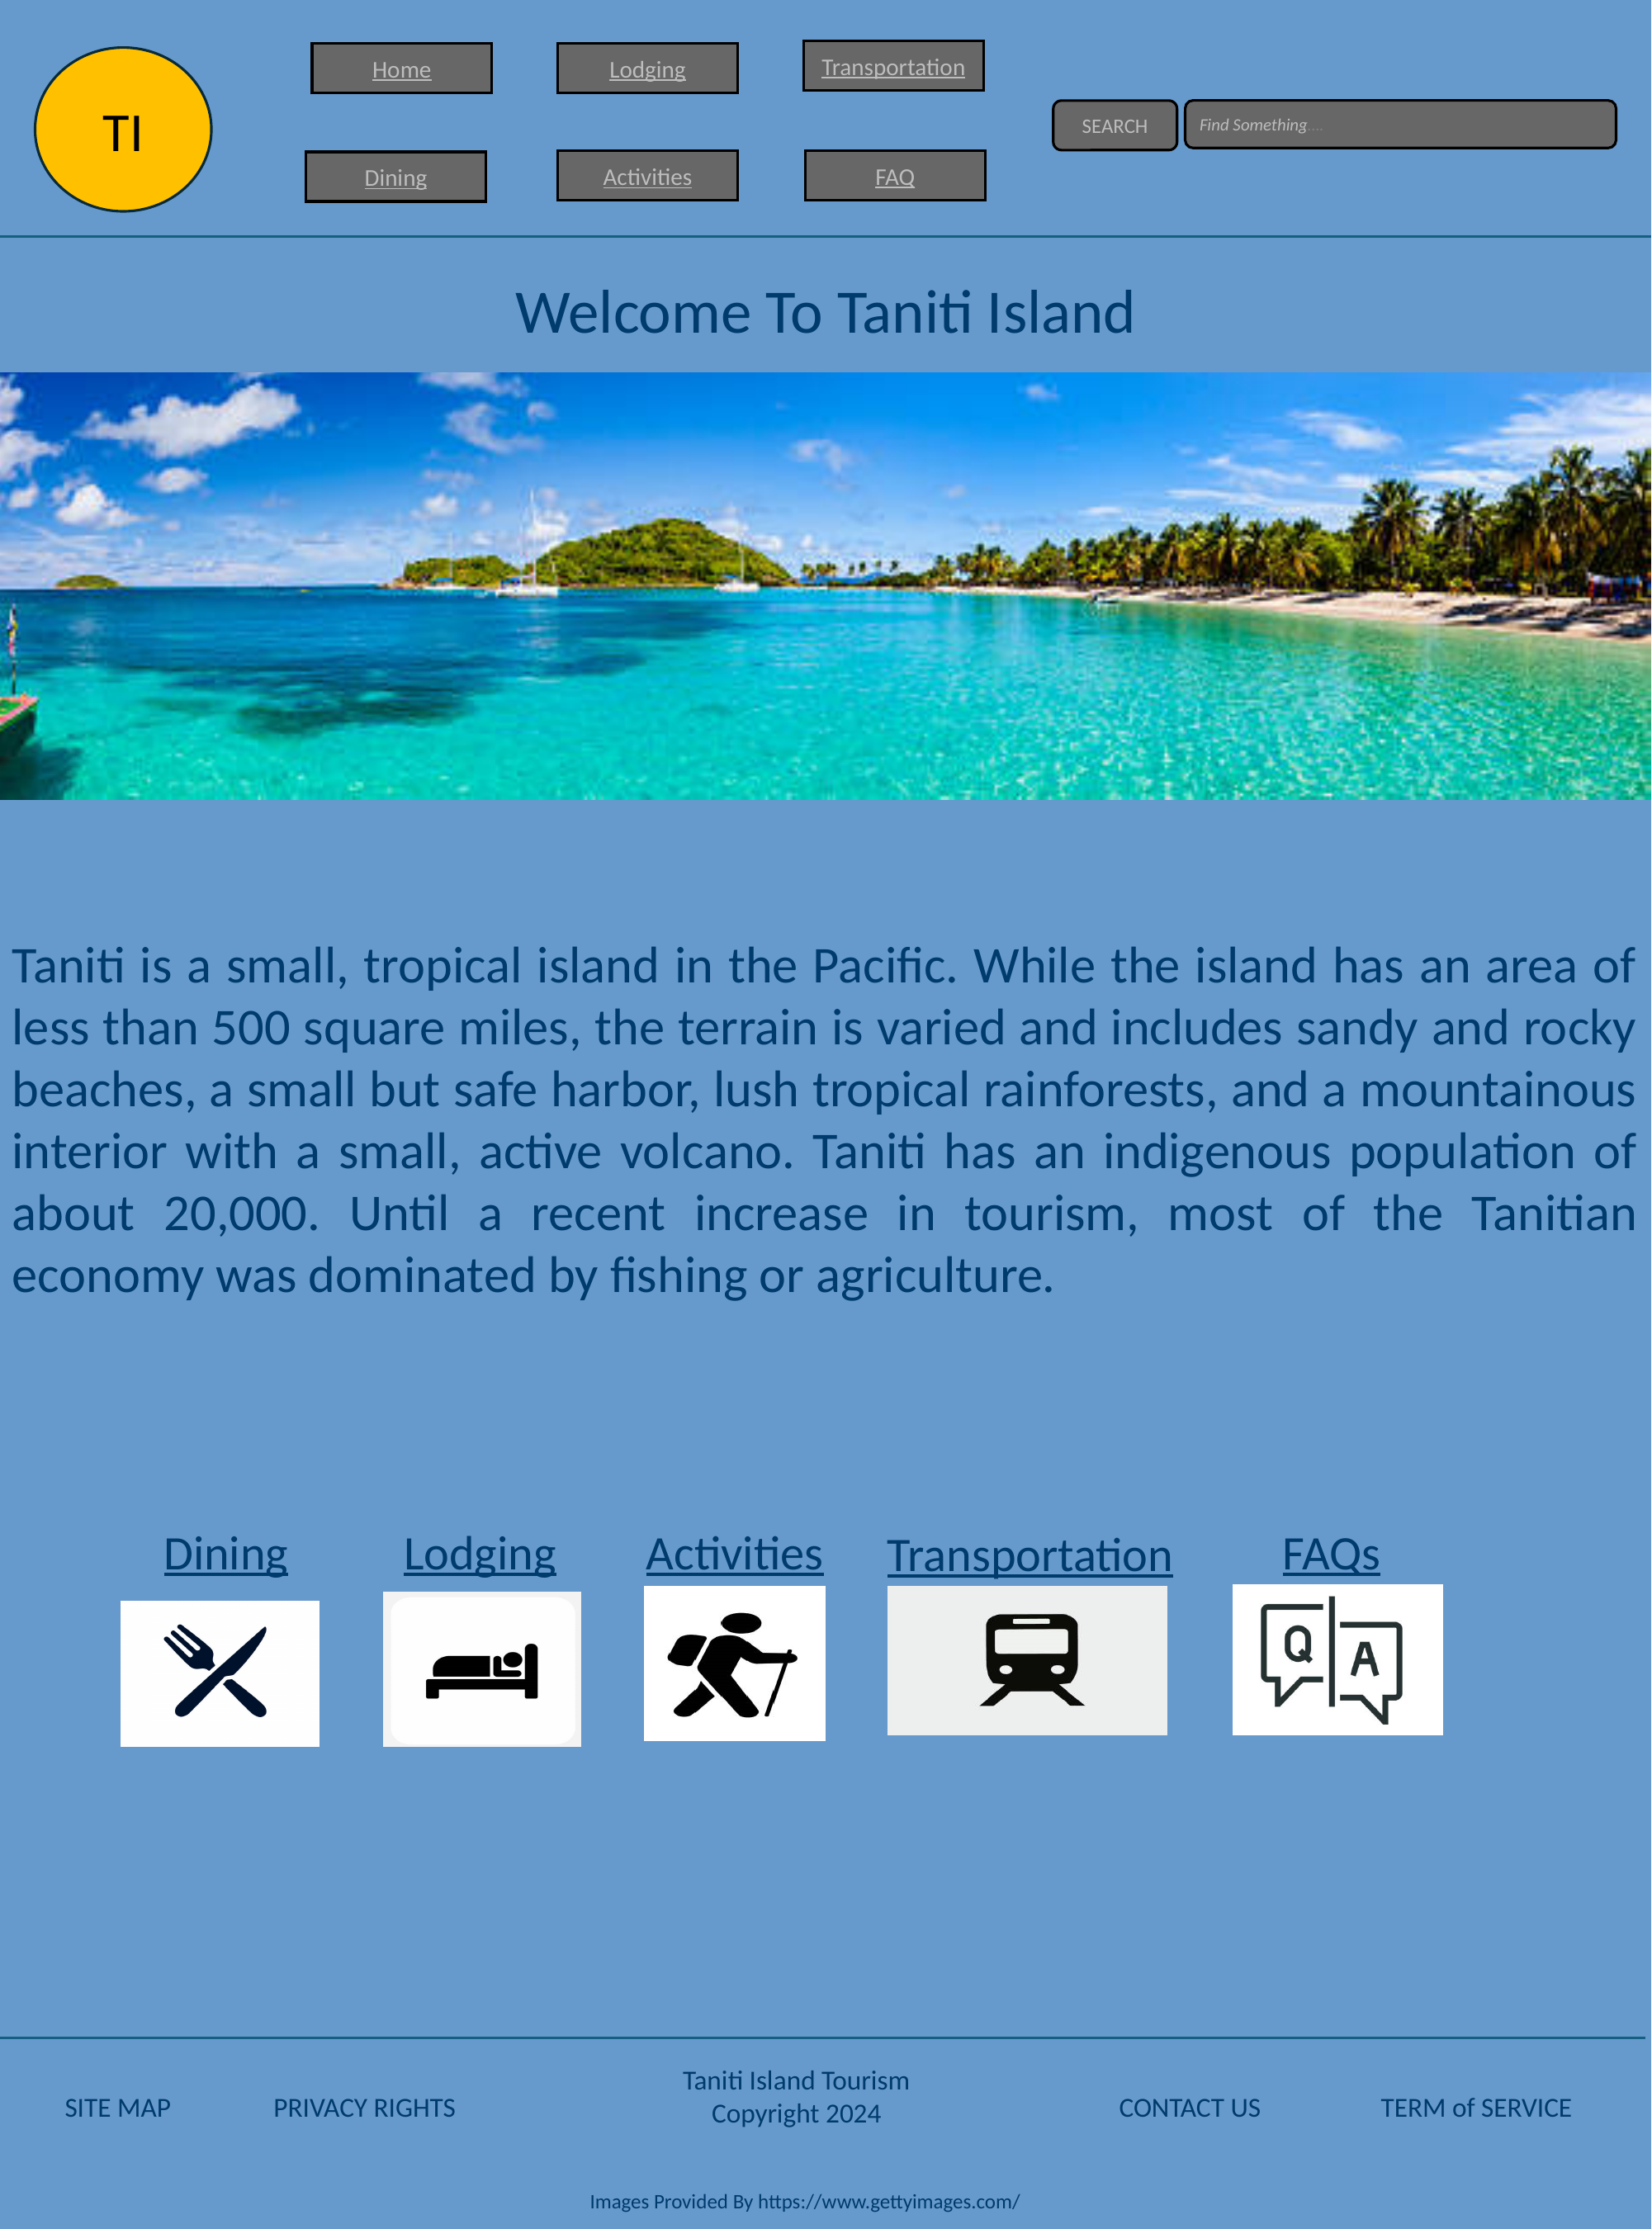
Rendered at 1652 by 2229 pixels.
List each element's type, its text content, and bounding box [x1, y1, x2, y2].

picture [644, 1586, 826, 1741]
text_box SEARCH [1052, 99, 1179, 152]
text_box CONTACT US [1106, 2083, 1296, 2129]
text_box TI [33, 46, 213, 213]
text_box FAQ [804, 149, 987, 201]
text_box Dining [126, 1515, 325, 1586]
text_box Welcome To Taniti Island [485, 265, 1167, 352]
text_box Lodging [381, 1515, 580, 1586]
text_box Dining [305, 150, 487, 203]
picture [1232, 1583, 1444, 1736]
text_box SITE MAP [52, 2083, 202, 2129]
text_box Activities [556, 149, 739, 201]
text_box Taniti is a small, tropical island in the Pacific. While the island has an area of less than 500 square miles, the terrain is varied and includes sandy and rocky beaches, a small but safe harbor, lush tropical rainforests, and a mountainous interior with a small, active volcano. Taniti has an indigenous population of about 20,000. Until a recent increase in tourism, most of the Tanitian economy was dominated by fishing or agriculture. [0, 925, 1651, 1309]
text_box Lodging [556, 42, 739, 94]
picture [0, 372, 1651, 800]
text_box Home [310, 42, 493, 94]
text_box Transportation [859, 1517, 1202, 1588]
text_box PRIVACY RIGHTS [261, 2083, 476, 2129]
footer Taniti Island Tourism Copyright 2024 [523, 2046, 1070, 2146]
text_box FAQs [1232, 1515, 1431, 1583]
picture [120, 1600, 320, 1747]
picture [382, 1592, 582, 1747]
text_box TERM of SERVICE [1368, 2083, 1599, 2129]
text_box Activities [629, 1515, 840, 1586]
text_box Find Something…. [1183, 99, 1618, 149]
picture [888, 1585, 1167, 1735]
text_box Images Provided By https://www.gettyimages.com/ [557, 2181, 1053, 2219]
text_box Transportation [802, 40, 985, 92]
